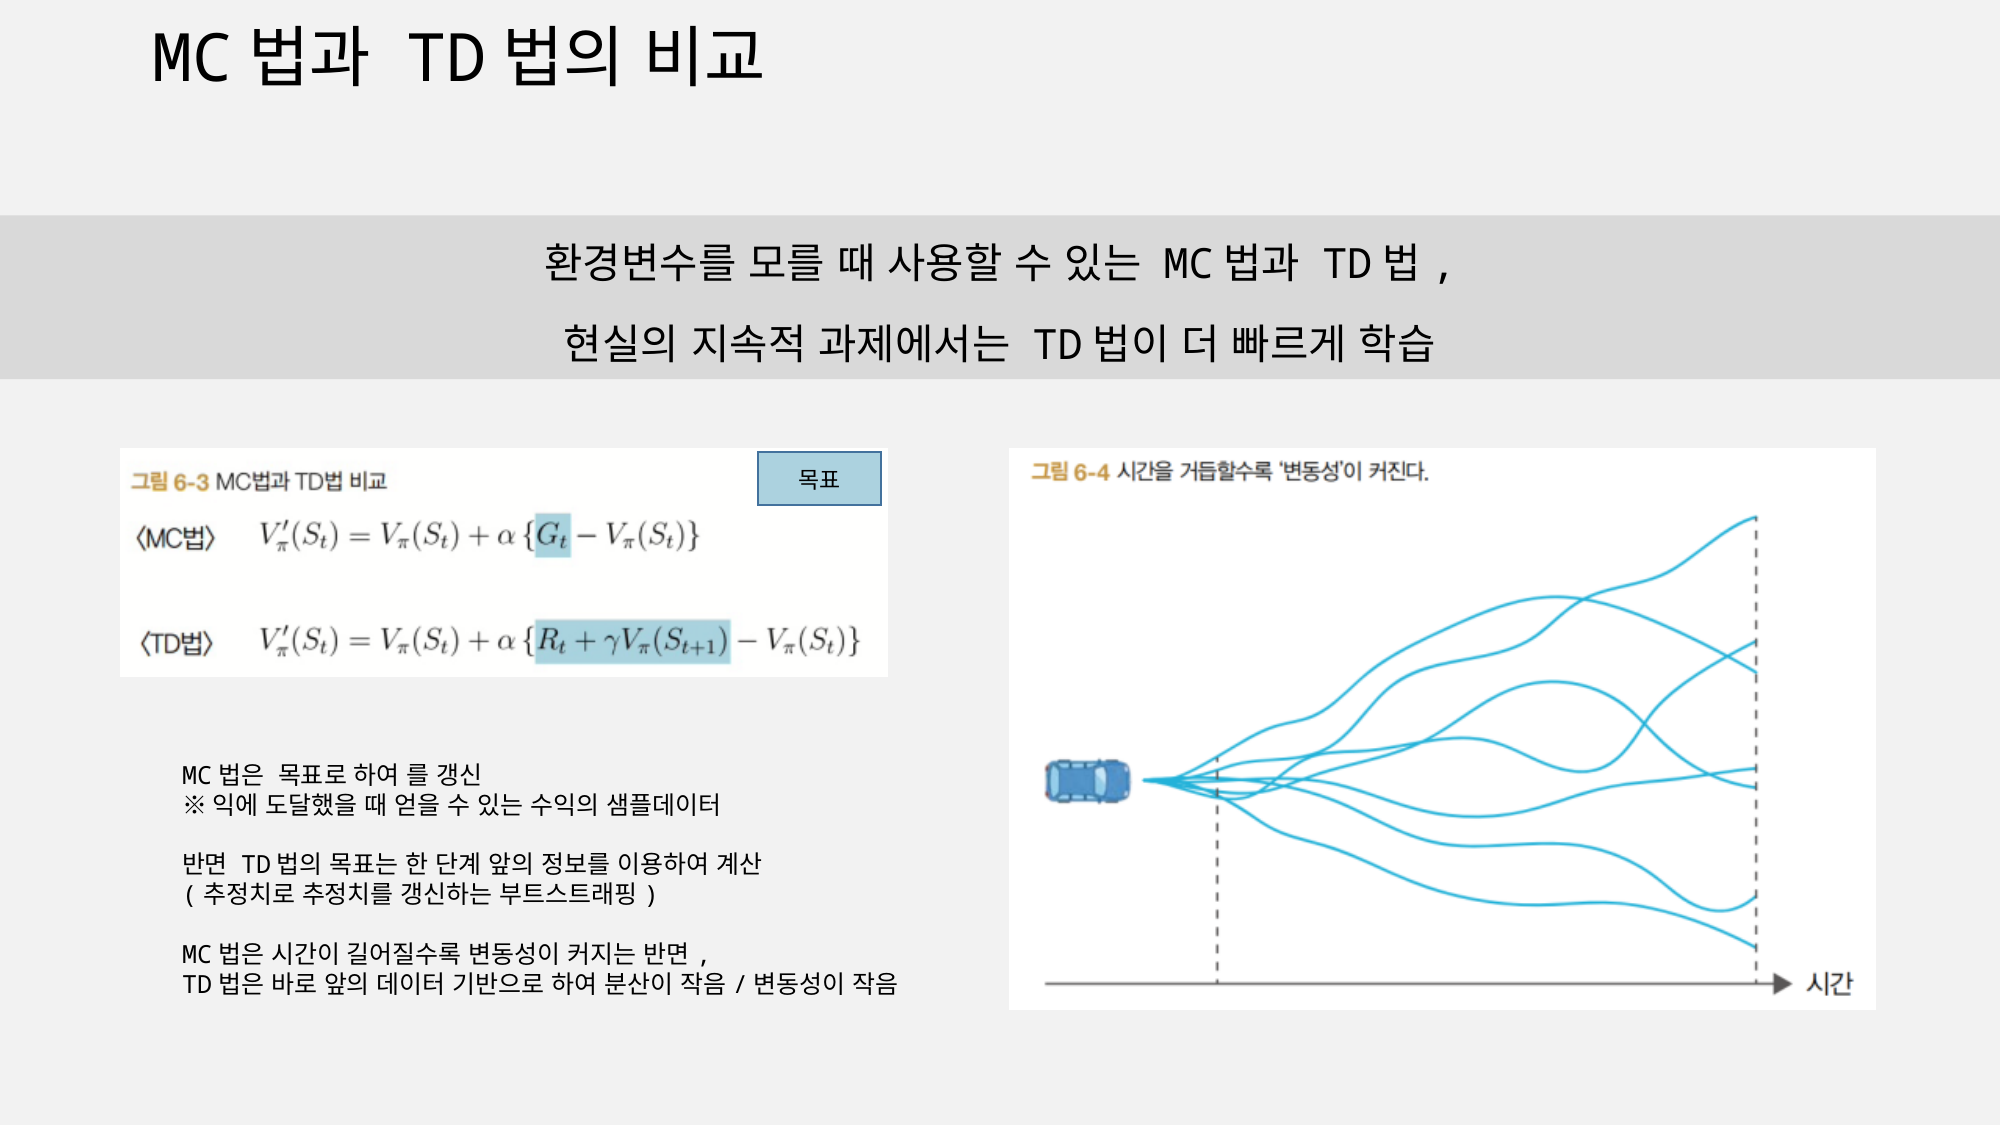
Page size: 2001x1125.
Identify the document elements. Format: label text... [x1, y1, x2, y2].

title MC법과 TD법의 비교 [137, 15, 1863, 106]
list 환경변수를 모를 때 사용할 수 있는 MC법과 TD법, 현실의 지속적 과제에서는 TD법이 더 빠르게 학습 [137, 219, 1863, 382]
picture [1009, 448, 1876, 1010]
picture [120, 448, 888, 677]
